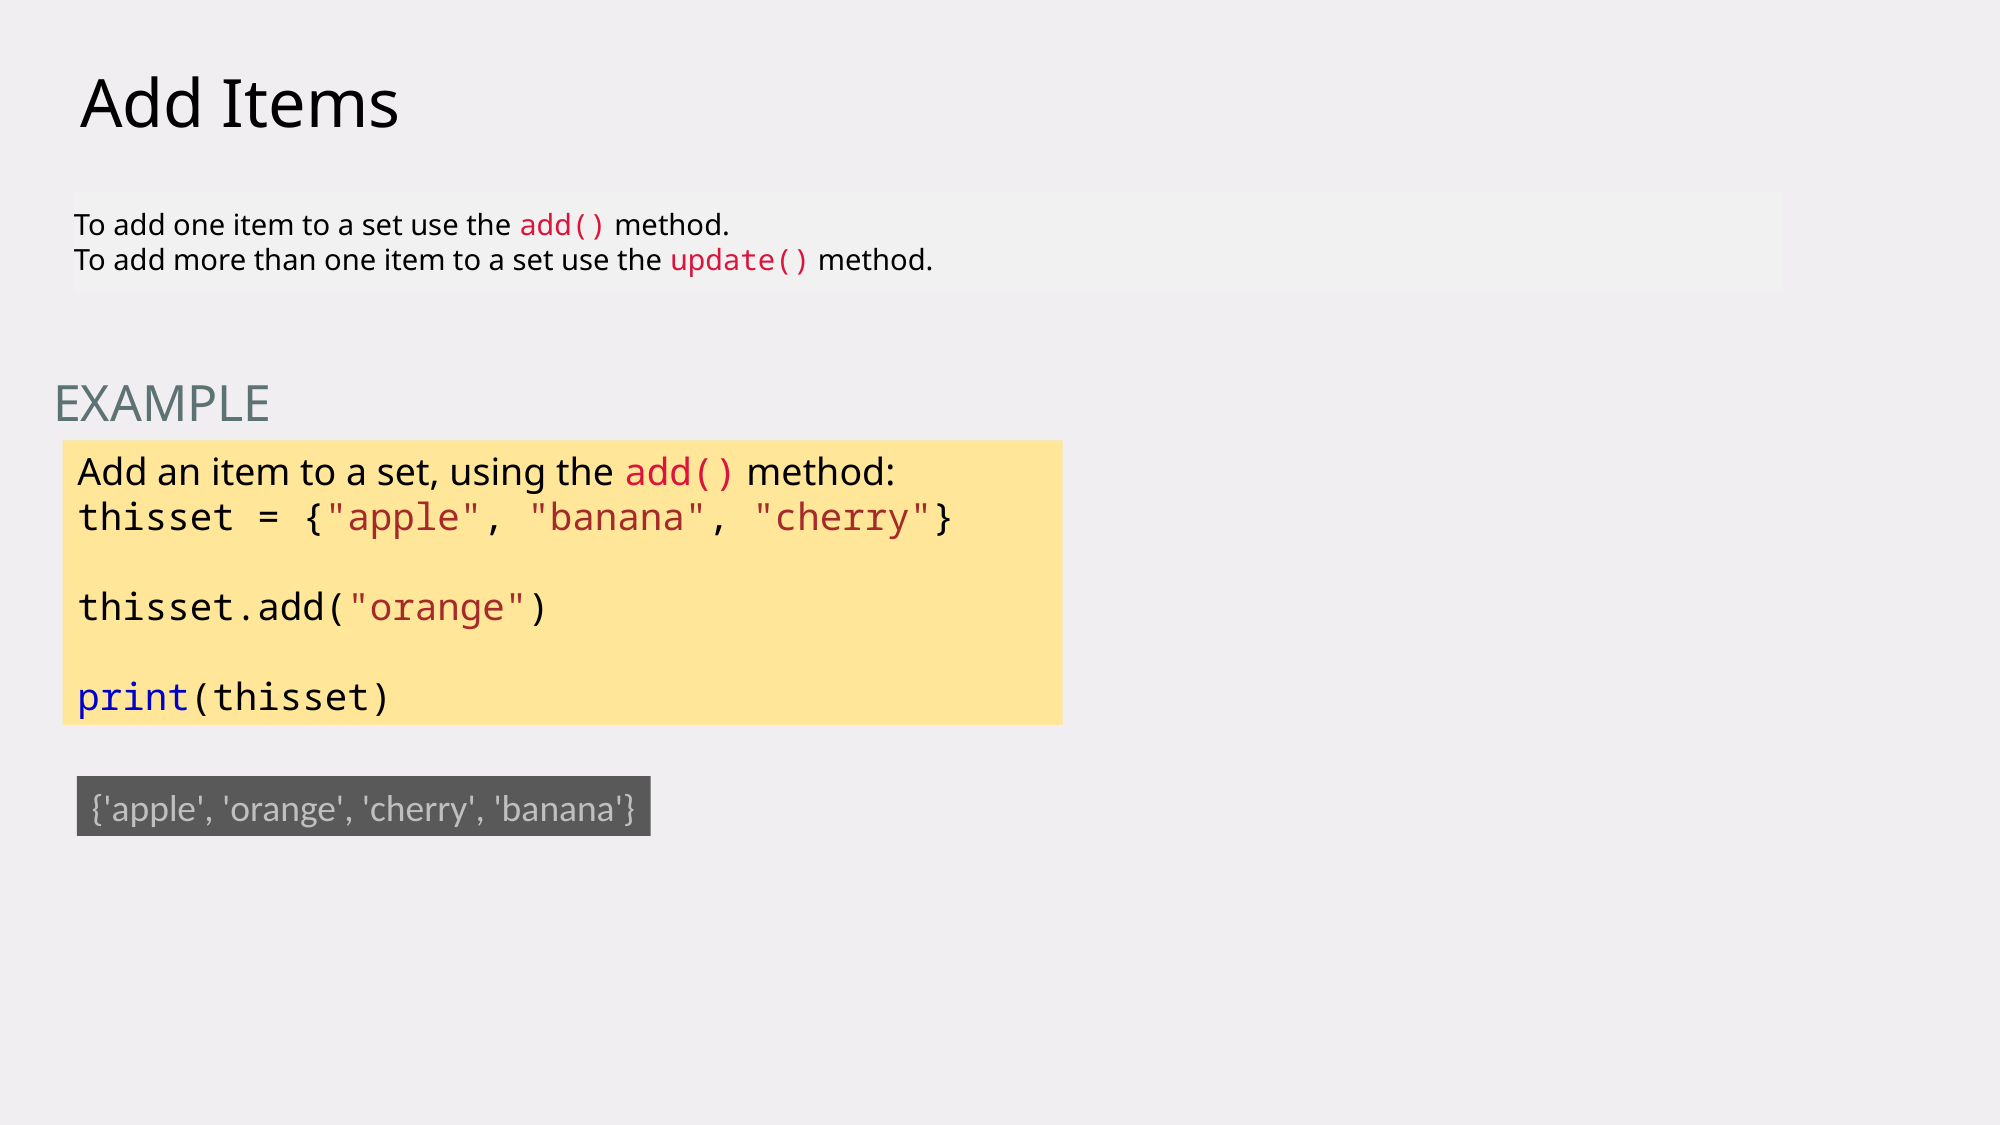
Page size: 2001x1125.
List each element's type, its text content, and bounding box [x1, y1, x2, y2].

text_box Add an item to a set, using the add() method: thisset = {"apple", "banana", "cherry"} thisset.add("orange") print(thisset) [62, 440, 1063, 725]
text_box Add Items [65, 53, 416, 148]
text_box EXAMPLE [0, 363, 325, 439]
text_box {'apple', 'orange', 'cherry', 'banana'} [76, 776, 651, 836]
text_box To add one item to a set use the add() method. To add more than one item to a set use the update() method. [74, 192, 1784, 292]
